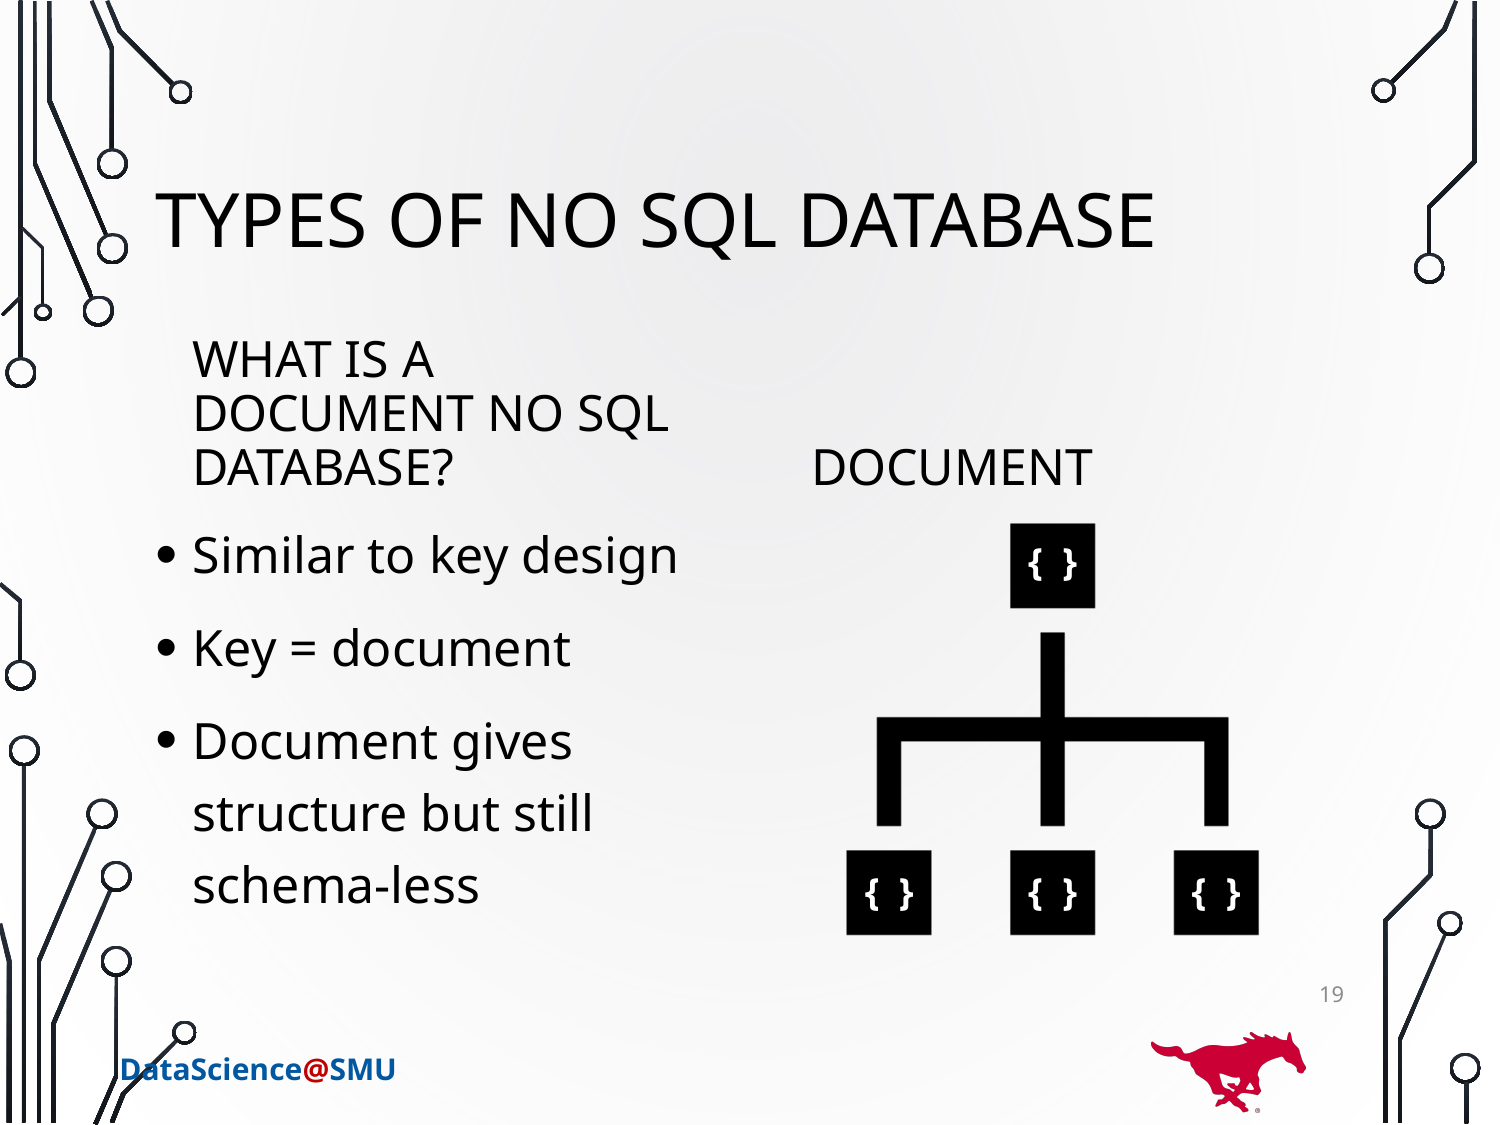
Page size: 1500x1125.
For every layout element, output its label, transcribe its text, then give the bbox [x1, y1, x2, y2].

picture [768, 439, 1350, 1021]
list What is a document no sql database? [176, 369, 741, 504]
slide_number 19 [1264, 965, 1360, 1025]
title Types of No sql database [140, 101, 1360, 344]
list Document [795, 369, 1360, 505]
picture [1151, 1032, 1306, 1113]
list Similar to key design Key = document Document gives structure but still schema-less [140, 504, 741, 950]
